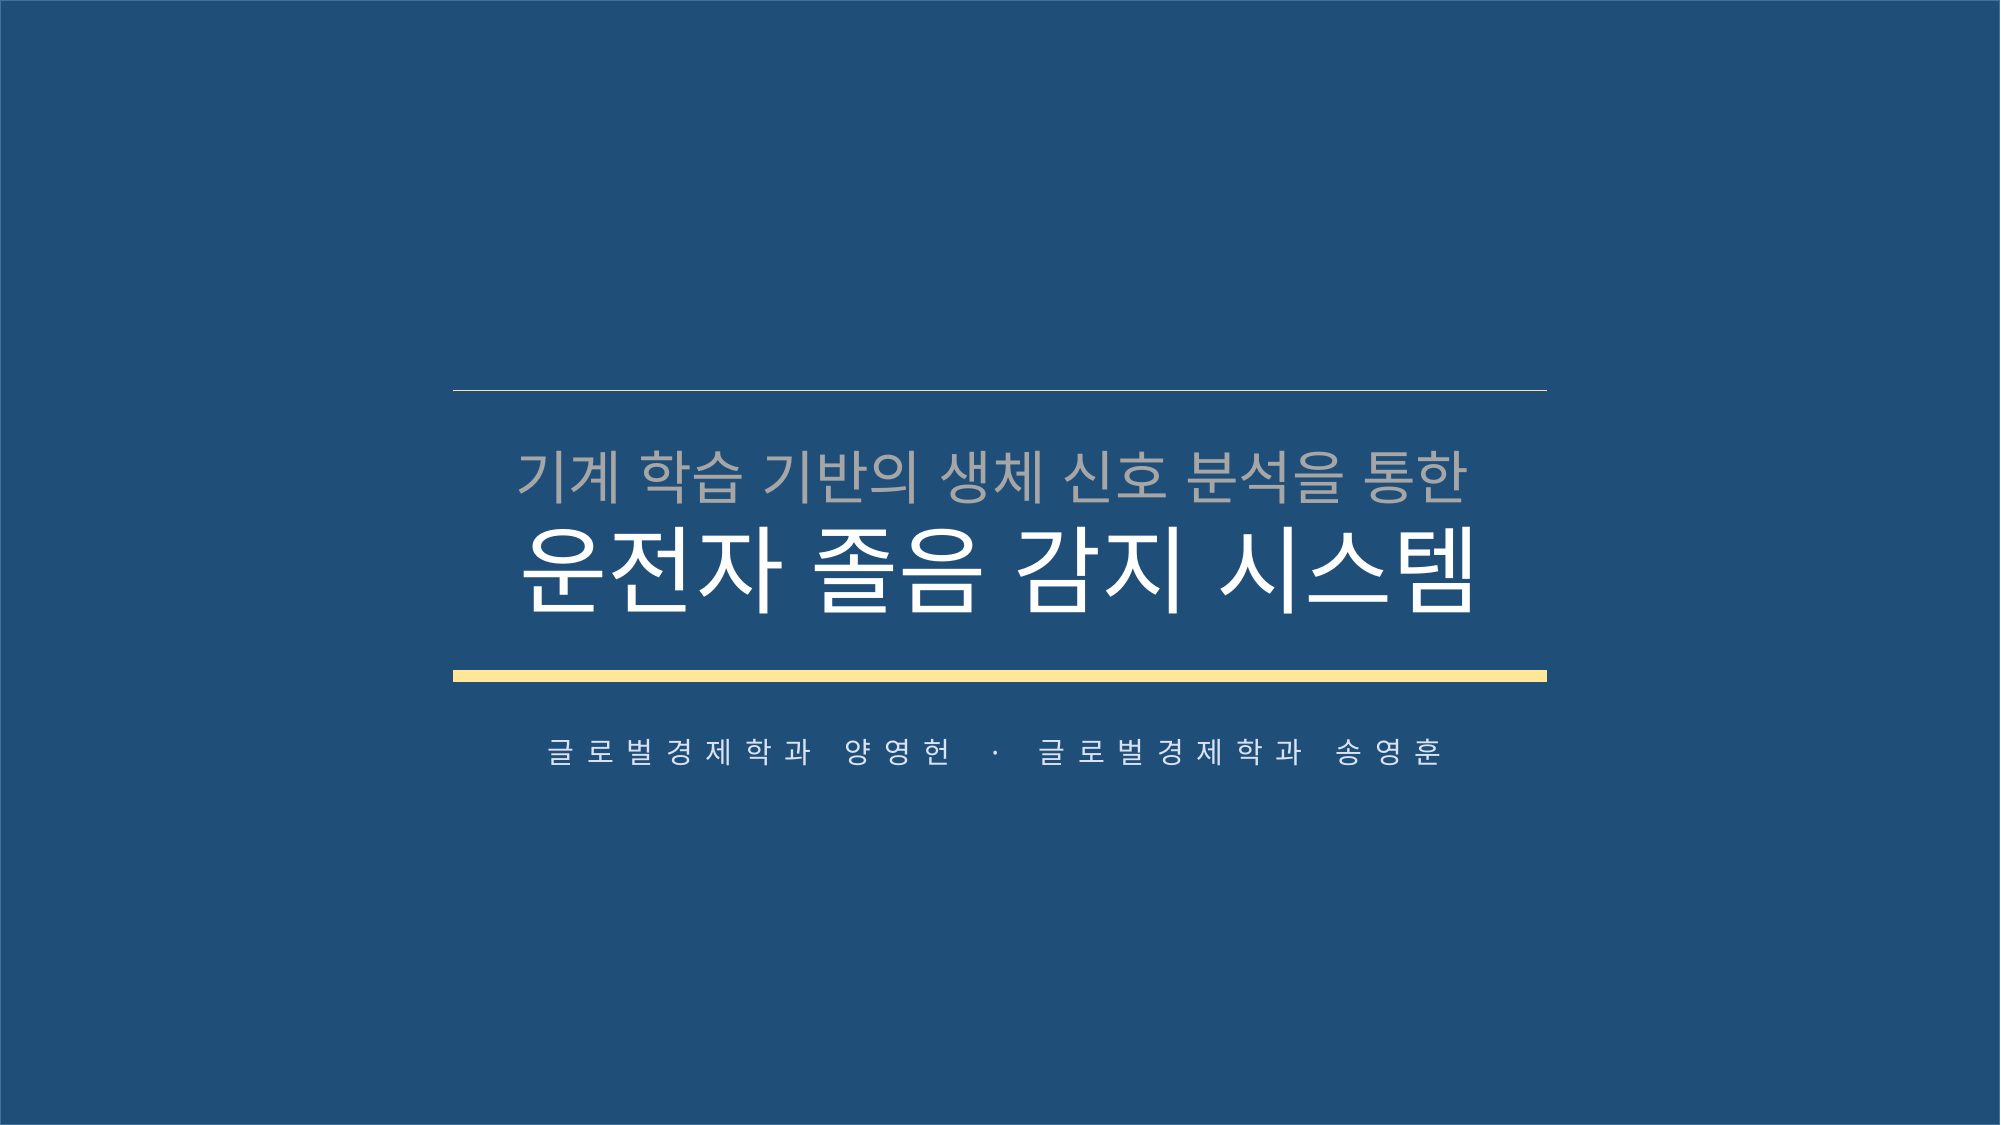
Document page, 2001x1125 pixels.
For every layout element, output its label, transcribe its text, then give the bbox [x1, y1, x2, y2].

text_box 기계 학습 기반의 생체 신호 분석을 통한 운전자 졸음 감지 시스템 [396, 433, 1604, 634]
text_box [0, 0, 2000, 1125]
text_box 글로벌경제학과 양영헌 · 글로벌경제학과 송영훈 [532, 727, 1478, 777]
